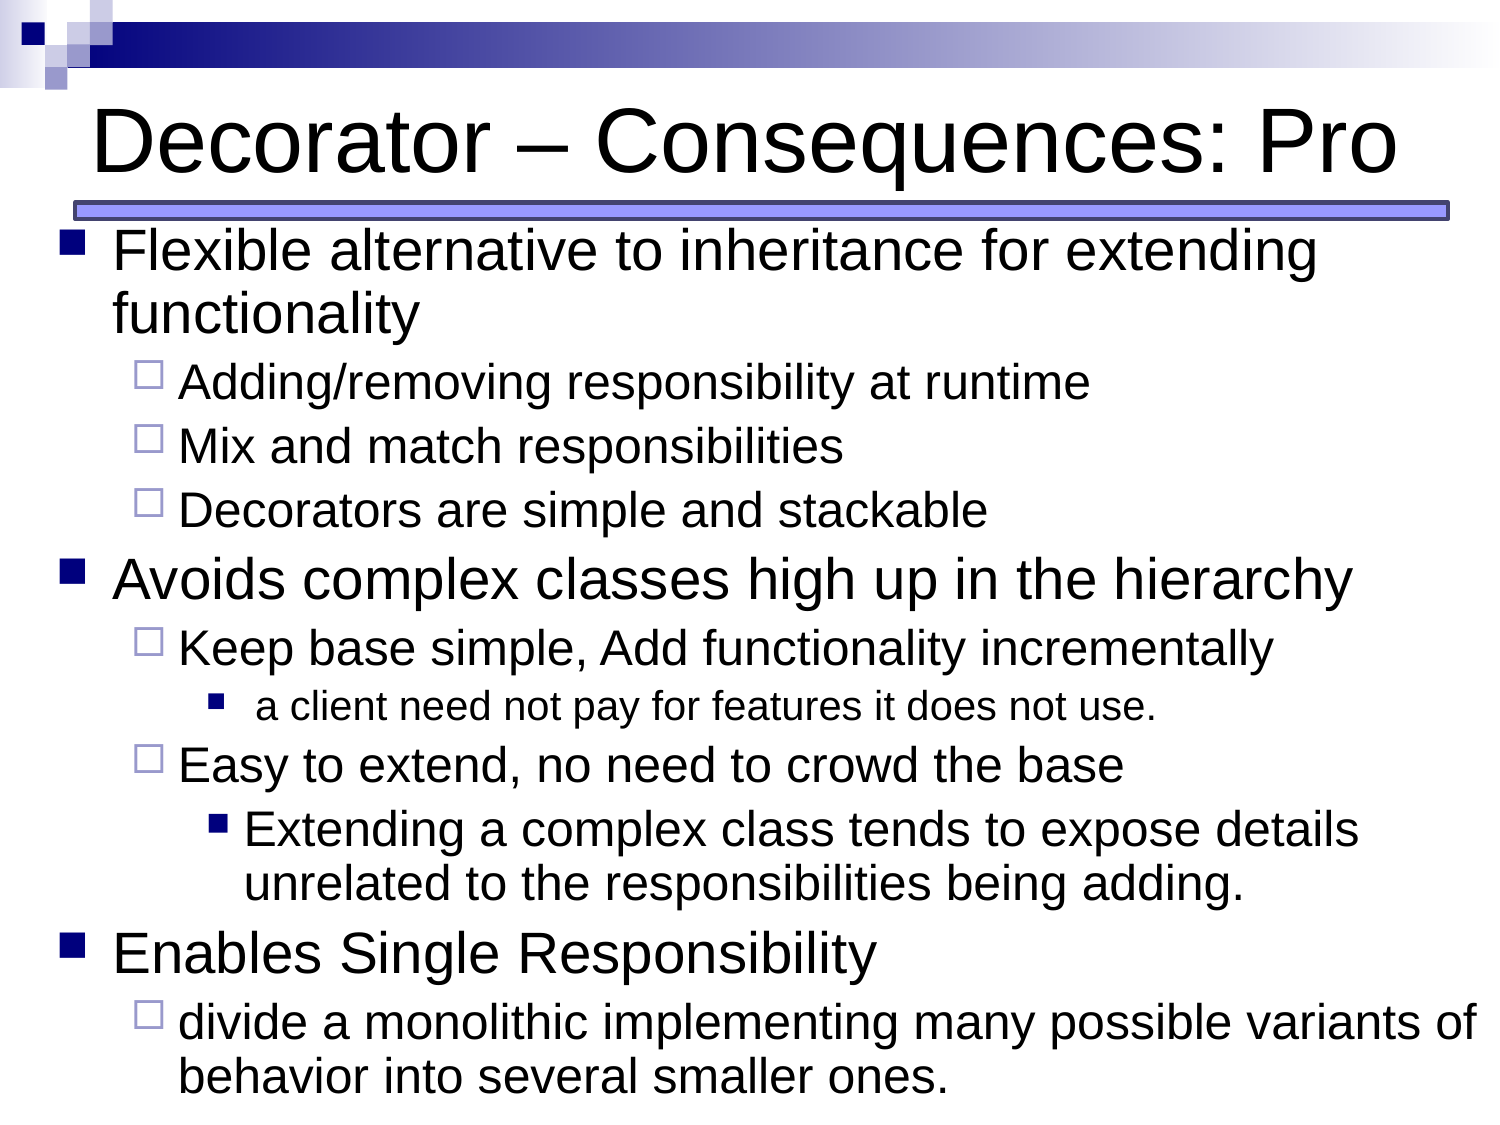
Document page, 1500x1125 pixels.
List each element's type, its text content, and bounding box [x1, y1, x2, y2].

title Decorator – Consequences: Pro [75, 22, 1425, 212]
list Flexible alternative to inheritance for extending functionality Adding/removing responsibility at runtime Mix and match responsibilities Decorators are simple and stackable Avoids complex classes high up in the hierarchy Keep base simple, Add functionality incrementally a client need not pay for features it does not use. Easy to extend, no need to crowd the base Extending a complex class tends to expose details unrelated to the responsibilities being adding. Enables Single Responsibility divide a monolithic implementing many possible variants of behavior into several smaller ones. [41, 212, 1500, 1125]
